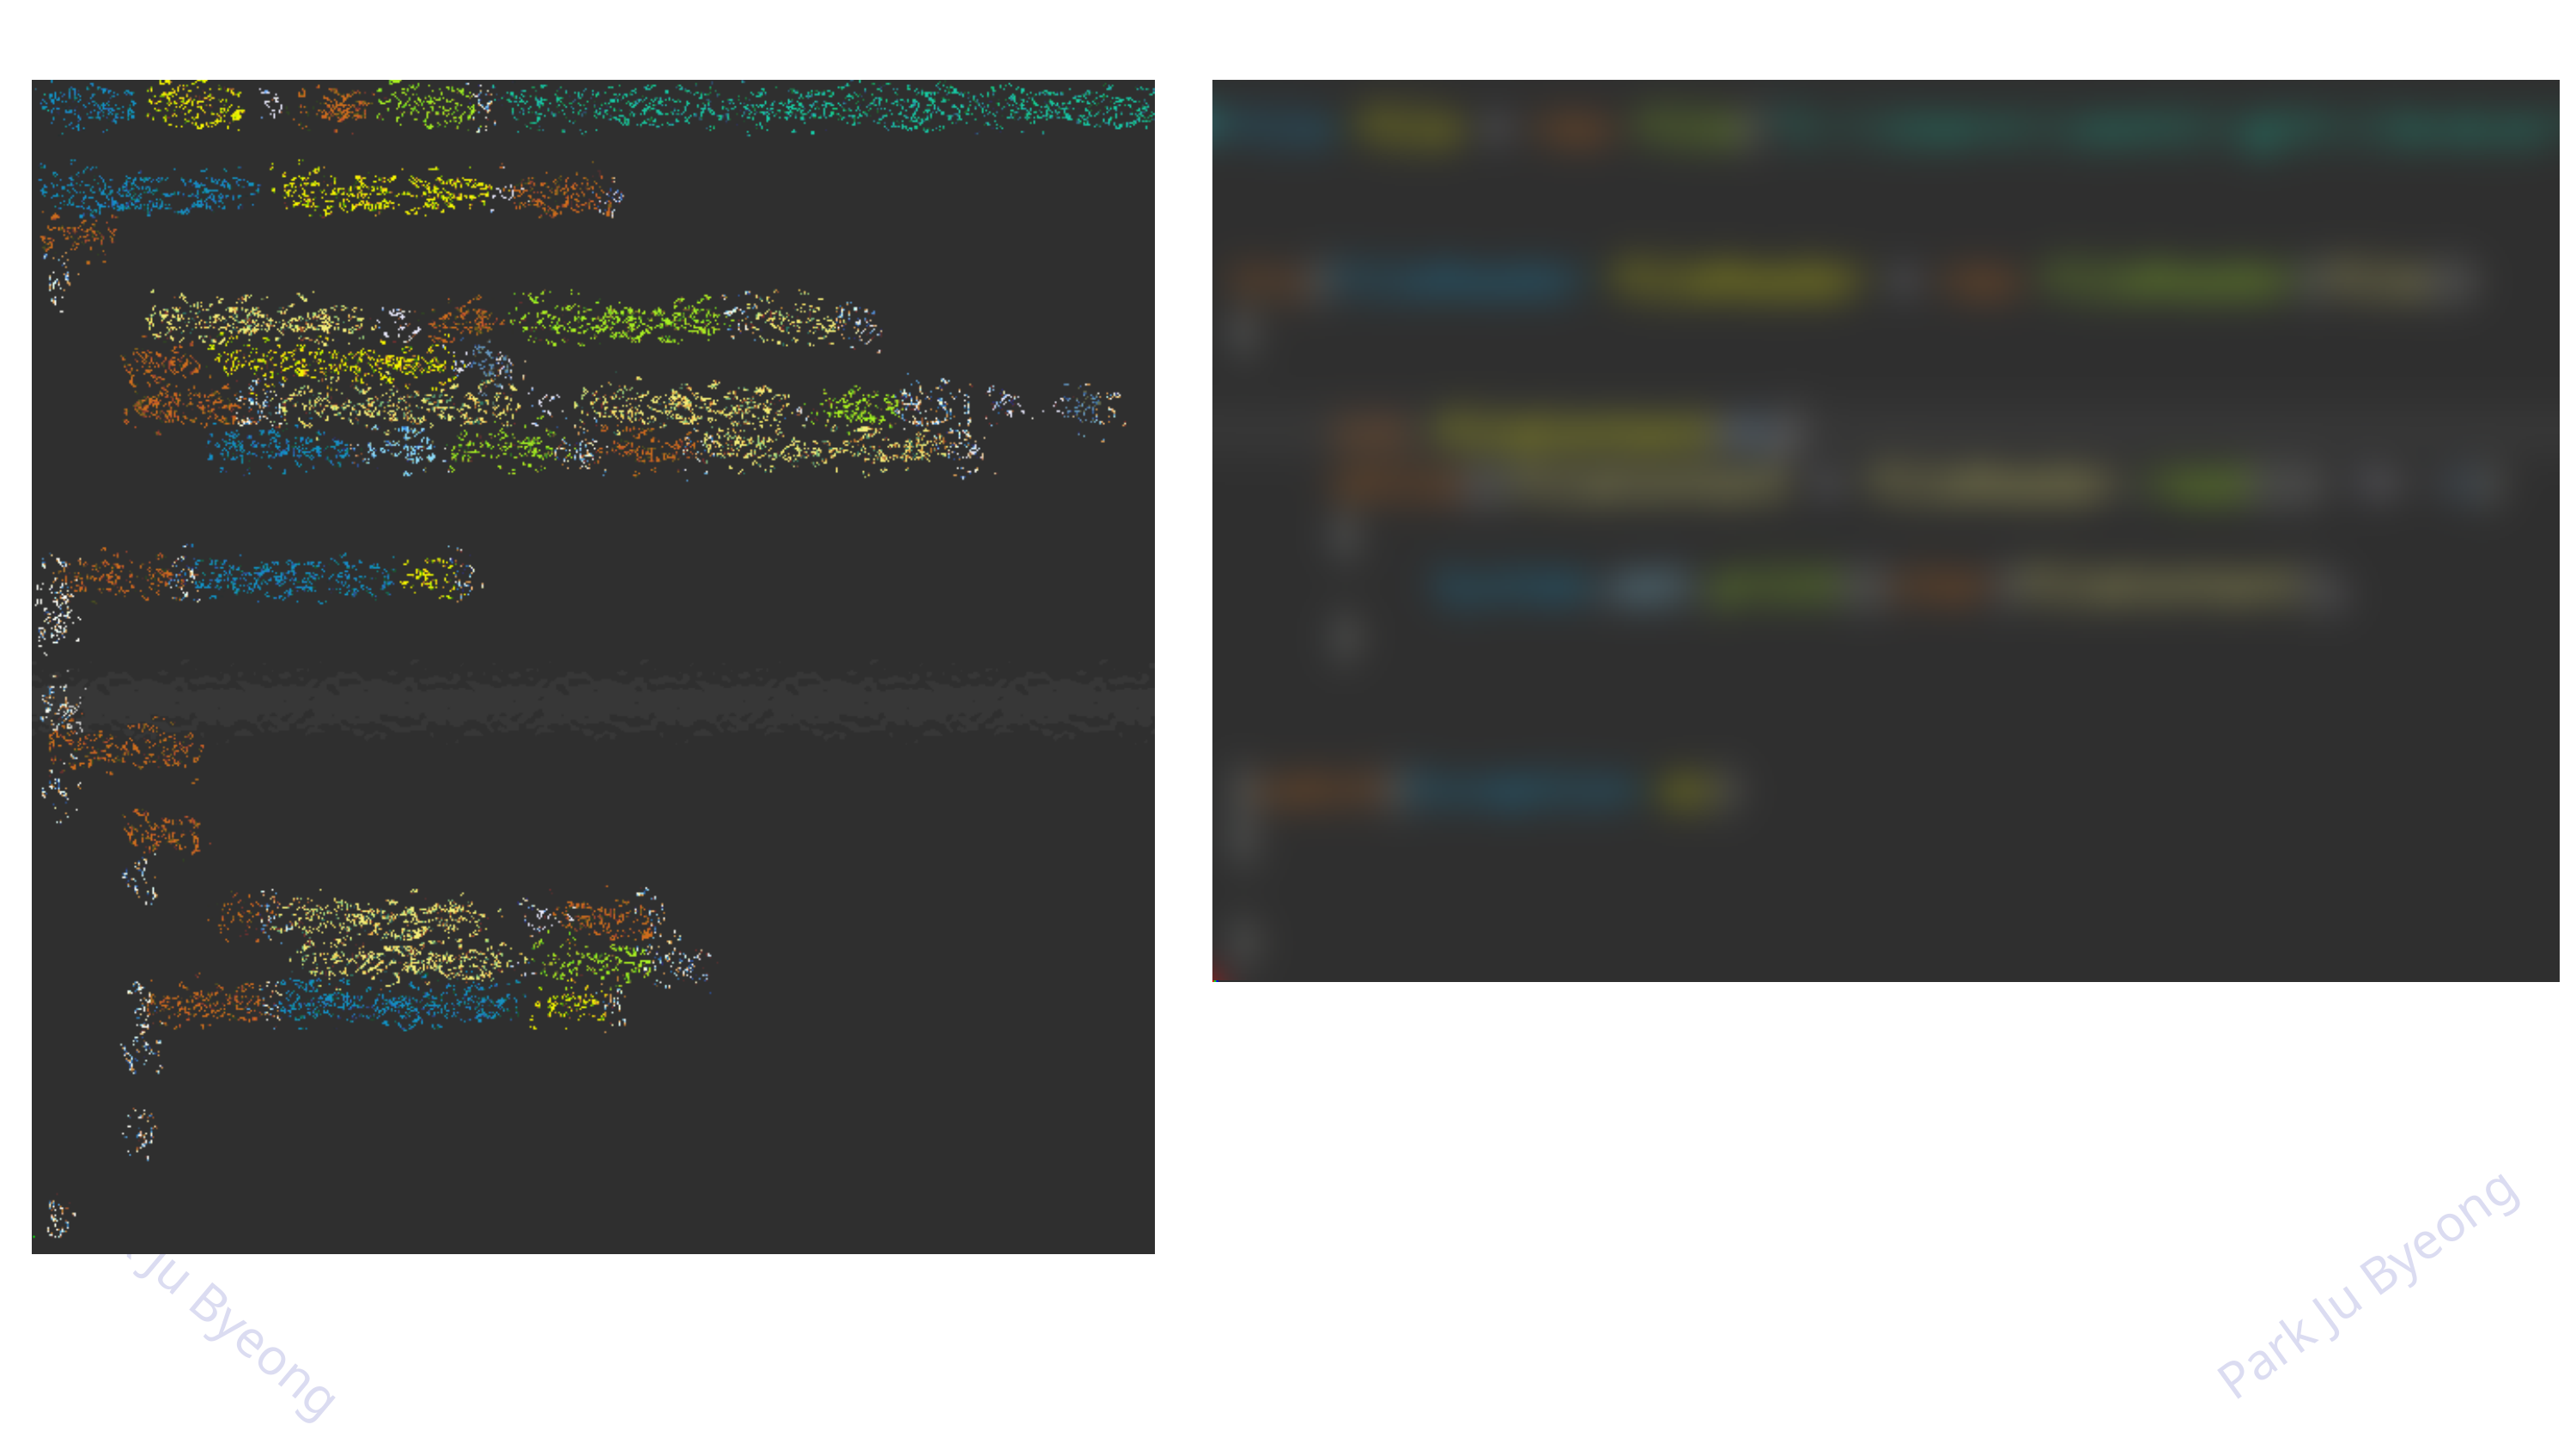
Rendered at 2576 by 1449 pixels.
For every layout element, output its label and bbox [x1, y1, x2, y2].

picture [1212, 80, 2561, 982]
picture [32, 80, 1155, 1254]
